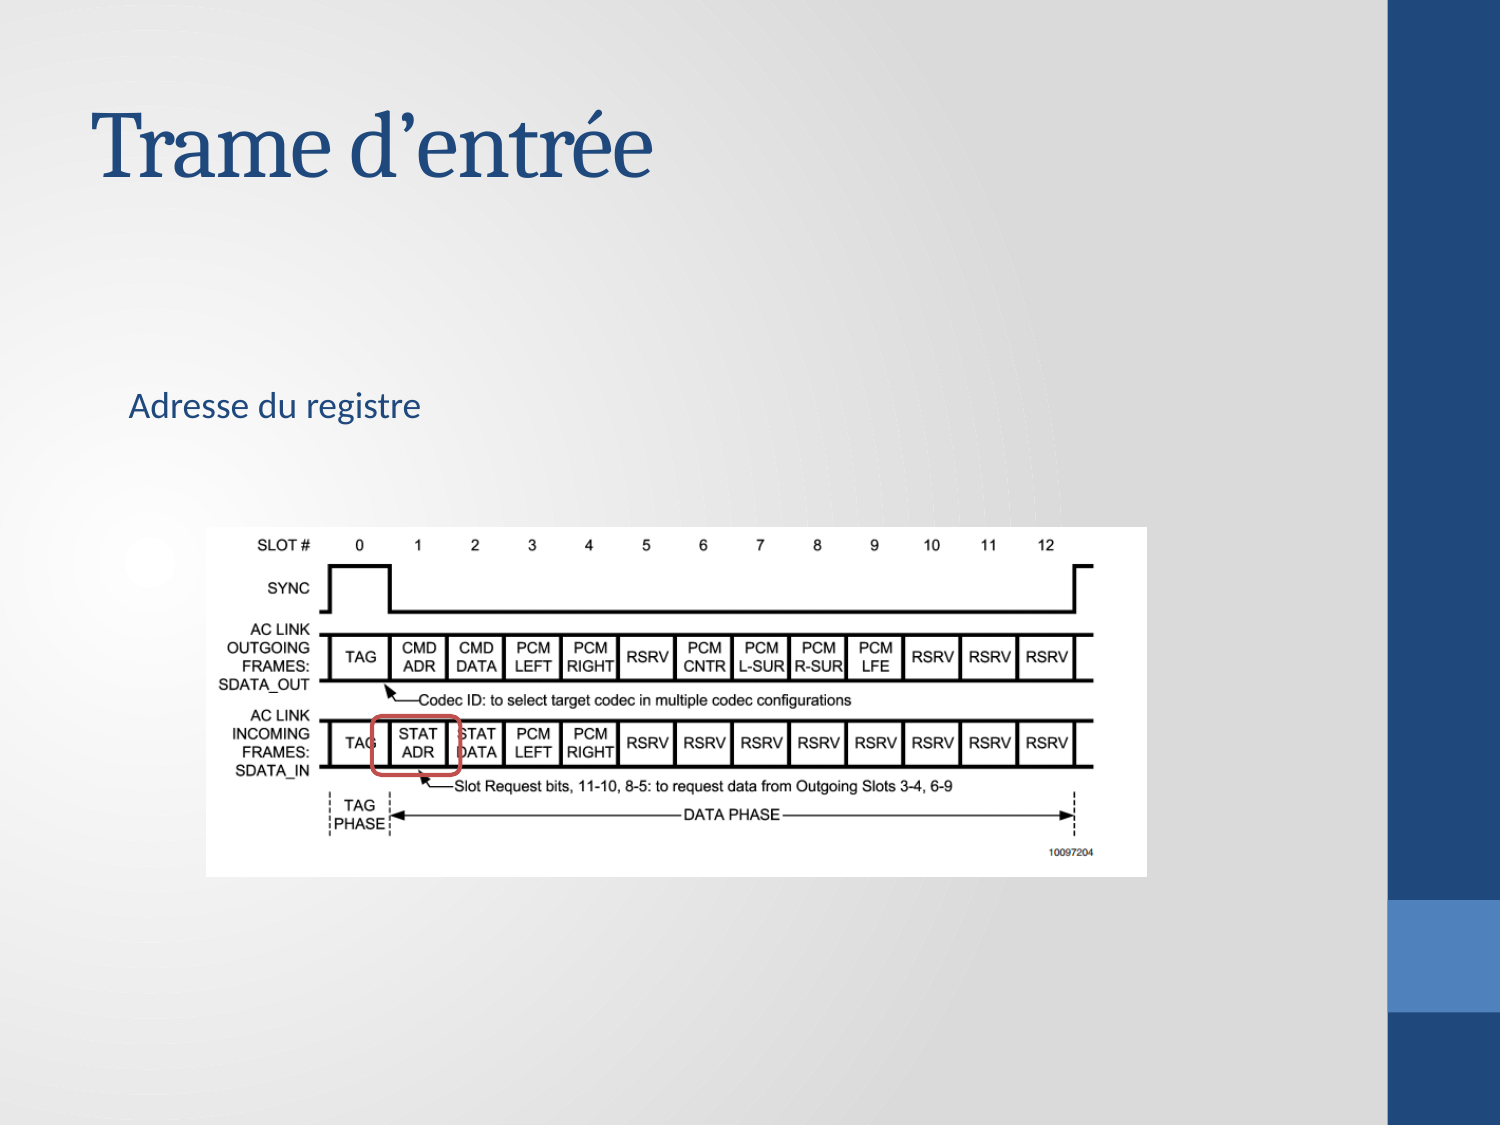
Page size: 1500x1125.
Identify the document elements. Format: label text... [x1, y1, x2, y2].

text_box Adresse du registre [113, 373, 454, 434]
picture [206, 526, 1148, 877]
title Trame d’entrée [75, 45, 1325, 233]
